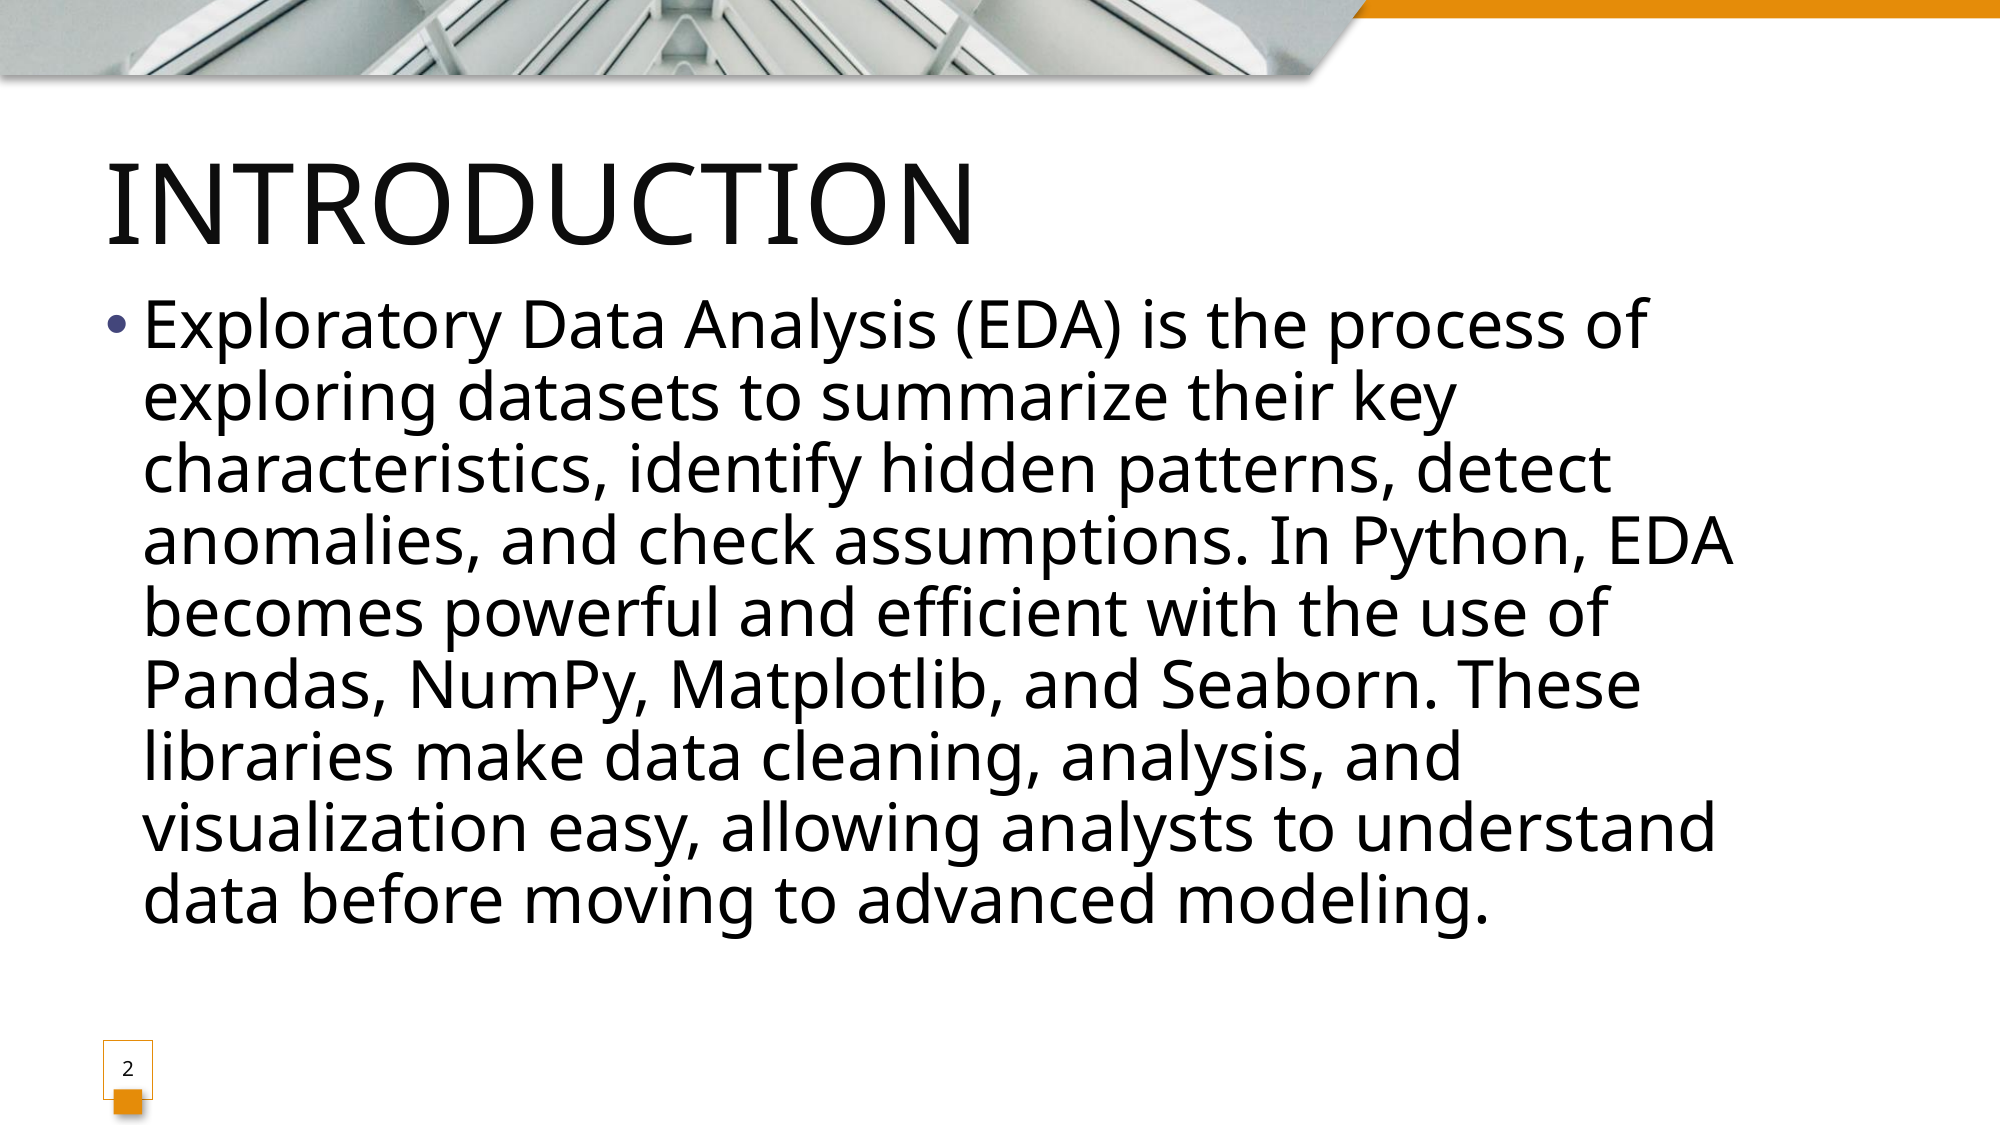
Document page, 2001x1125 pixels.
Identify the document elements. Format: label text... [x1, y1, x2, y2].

picture [0, 0, 1367, 76]
slide_number 2 [103, 1040, 153, 1100]
list Exploratory Data Analysis (EDA) is the process of exploring datasets to summarize their key characteristics, identify hidden patterns, detect anomalies, and check assumptions. In Python, EDA becomes powerful and efficient with the use of Pandas, NumPy, Matplotlib, and Seaborn. These libraries make data cleaning, analysis, and visualization easy, allowing analysts to understand data before moving to advanced modeling. [90, 283, 1863, 884]
text_box [113, 1089, 143, 1115]
title Introduction [90, 124, 1863, 241]
